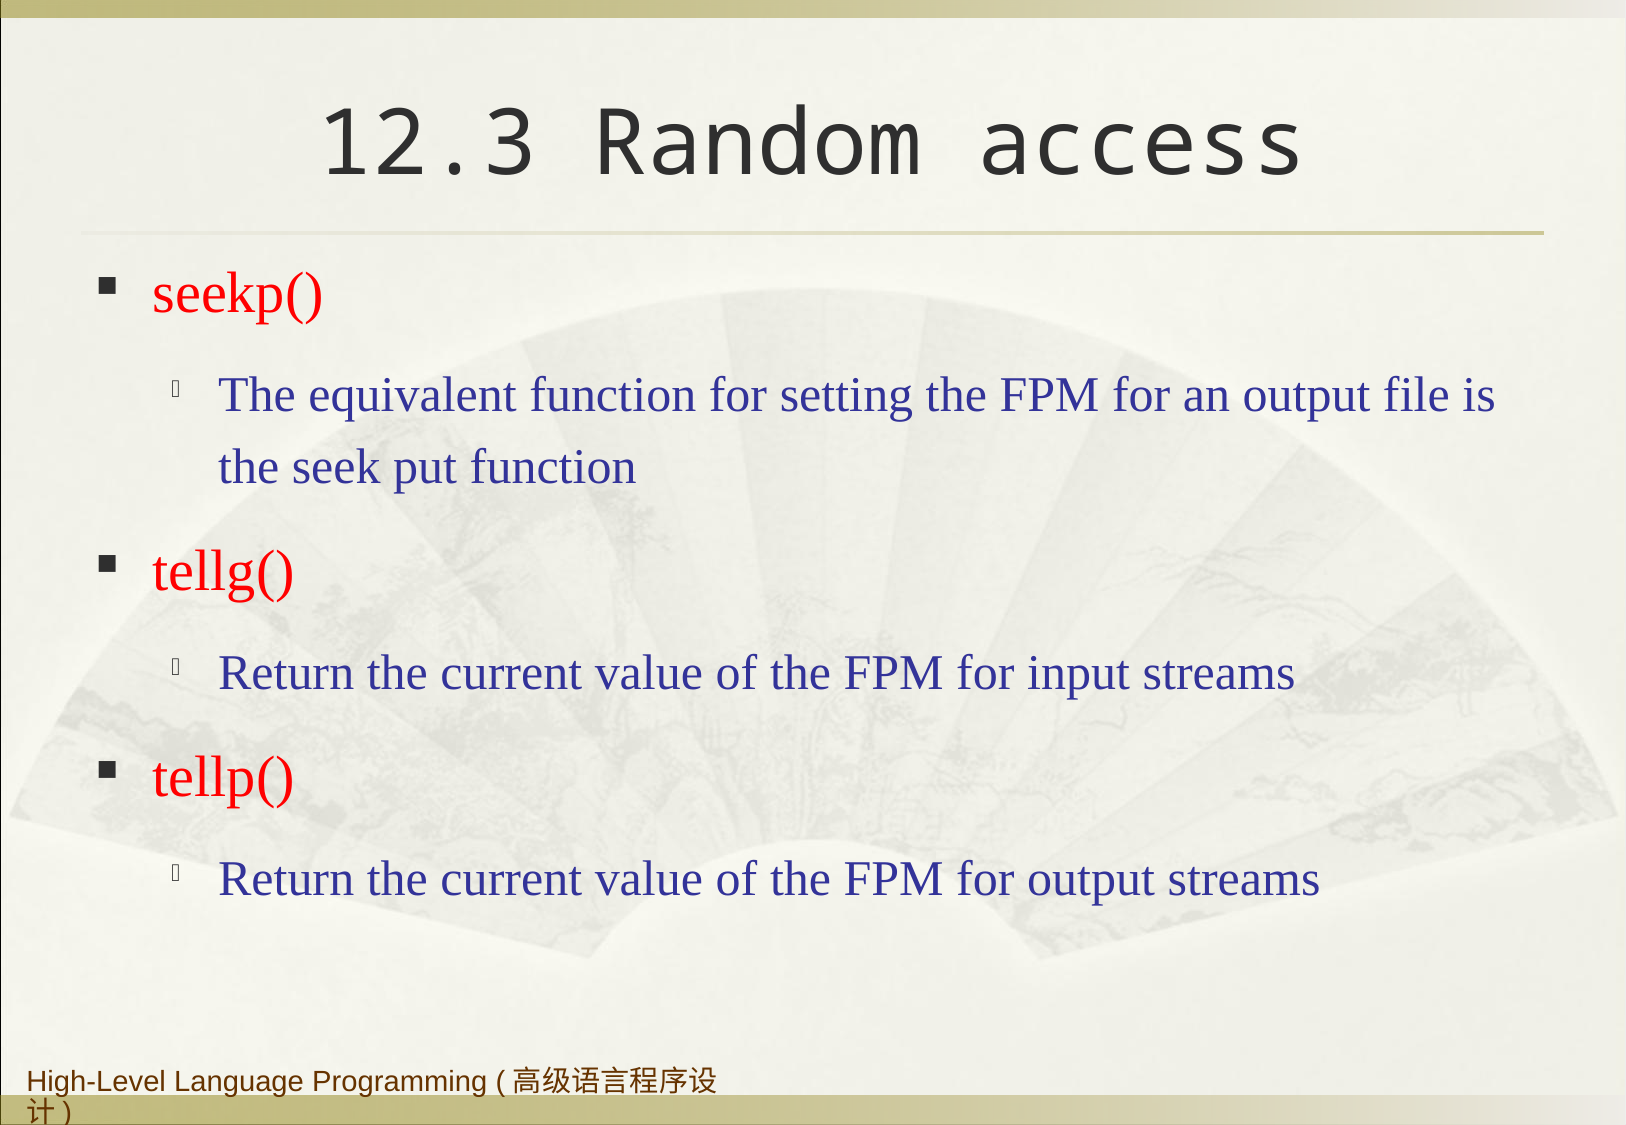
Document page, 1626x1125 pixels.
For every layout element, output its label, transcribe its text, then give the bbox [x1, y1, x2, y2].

picture [0, 0, 1626, 1125]
title 12.3 Random access [81, 44, 1544, 232]
list seekp() The equivalent function for setting the FPM for an output file is the seek put function tellg() Return the current value of the FPM for input streams tellp() Return the current value of the FPM for output streams [81, 232, 1544, 1002]
